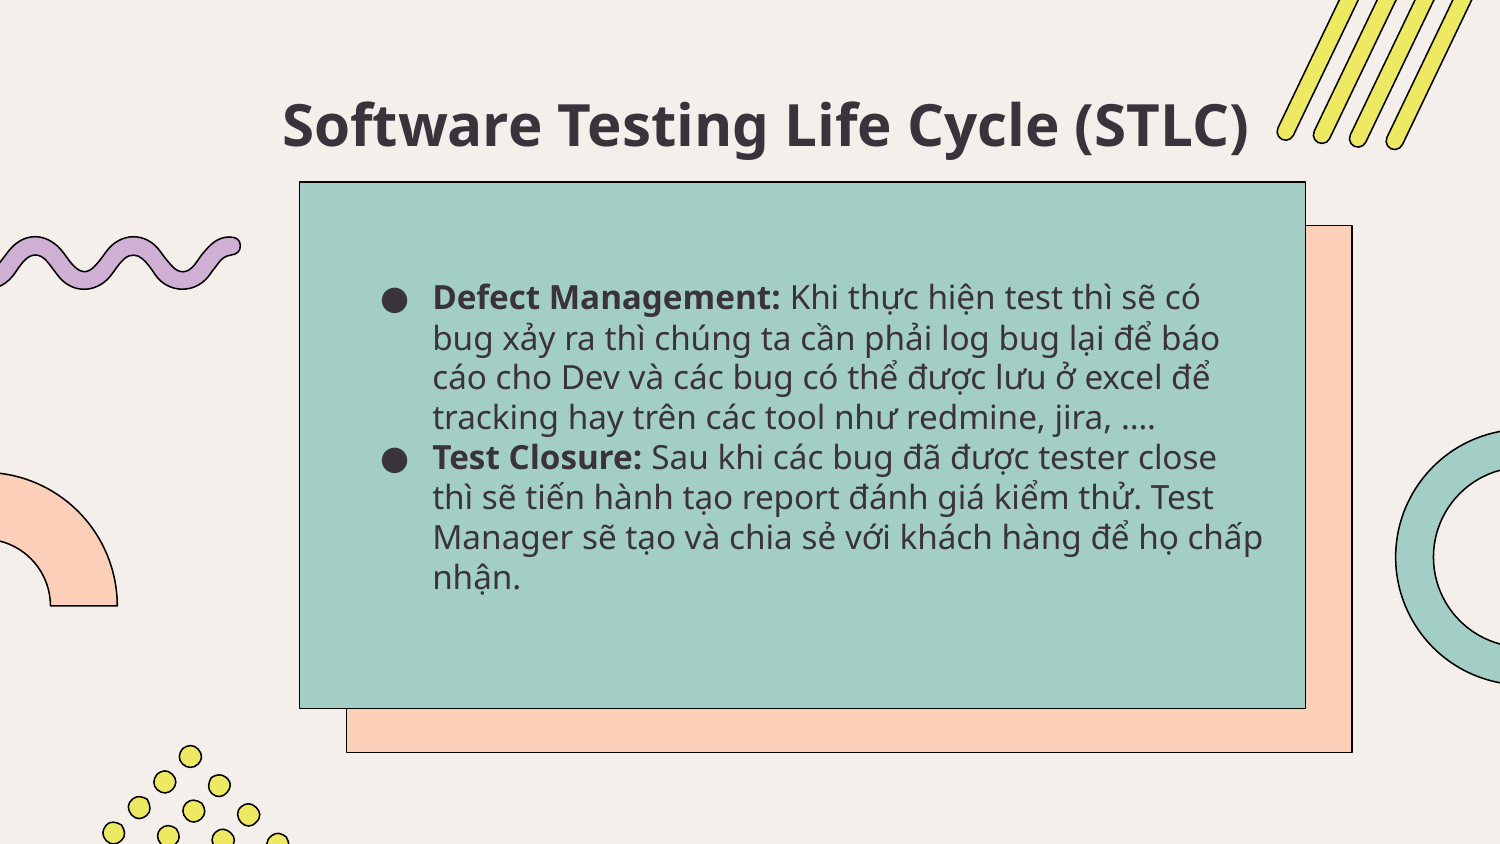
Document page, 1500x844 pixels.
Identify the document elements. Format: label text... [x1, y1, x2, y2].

title Software Testing Life Cycle (STLC) [282, 87, 1500, 166]
subtitle Defect Management: Khi thực hiện test thì sẽ có bug xảy ra thì chúng ta cần phải log bug lại để báo cáo cho Dev và các bug có thể được lưu ở excel để tracking hay trên các tool như redmine, jira, …. Test Closure: Sau khi các bug đã được tester close thì sẽ tiến hành tạo report đánh giá kiểm thử. Test Manager sẽ tạo và chia sẻ với khách hàng để họ chấp nhận. [357, 227, 1268, 686]
